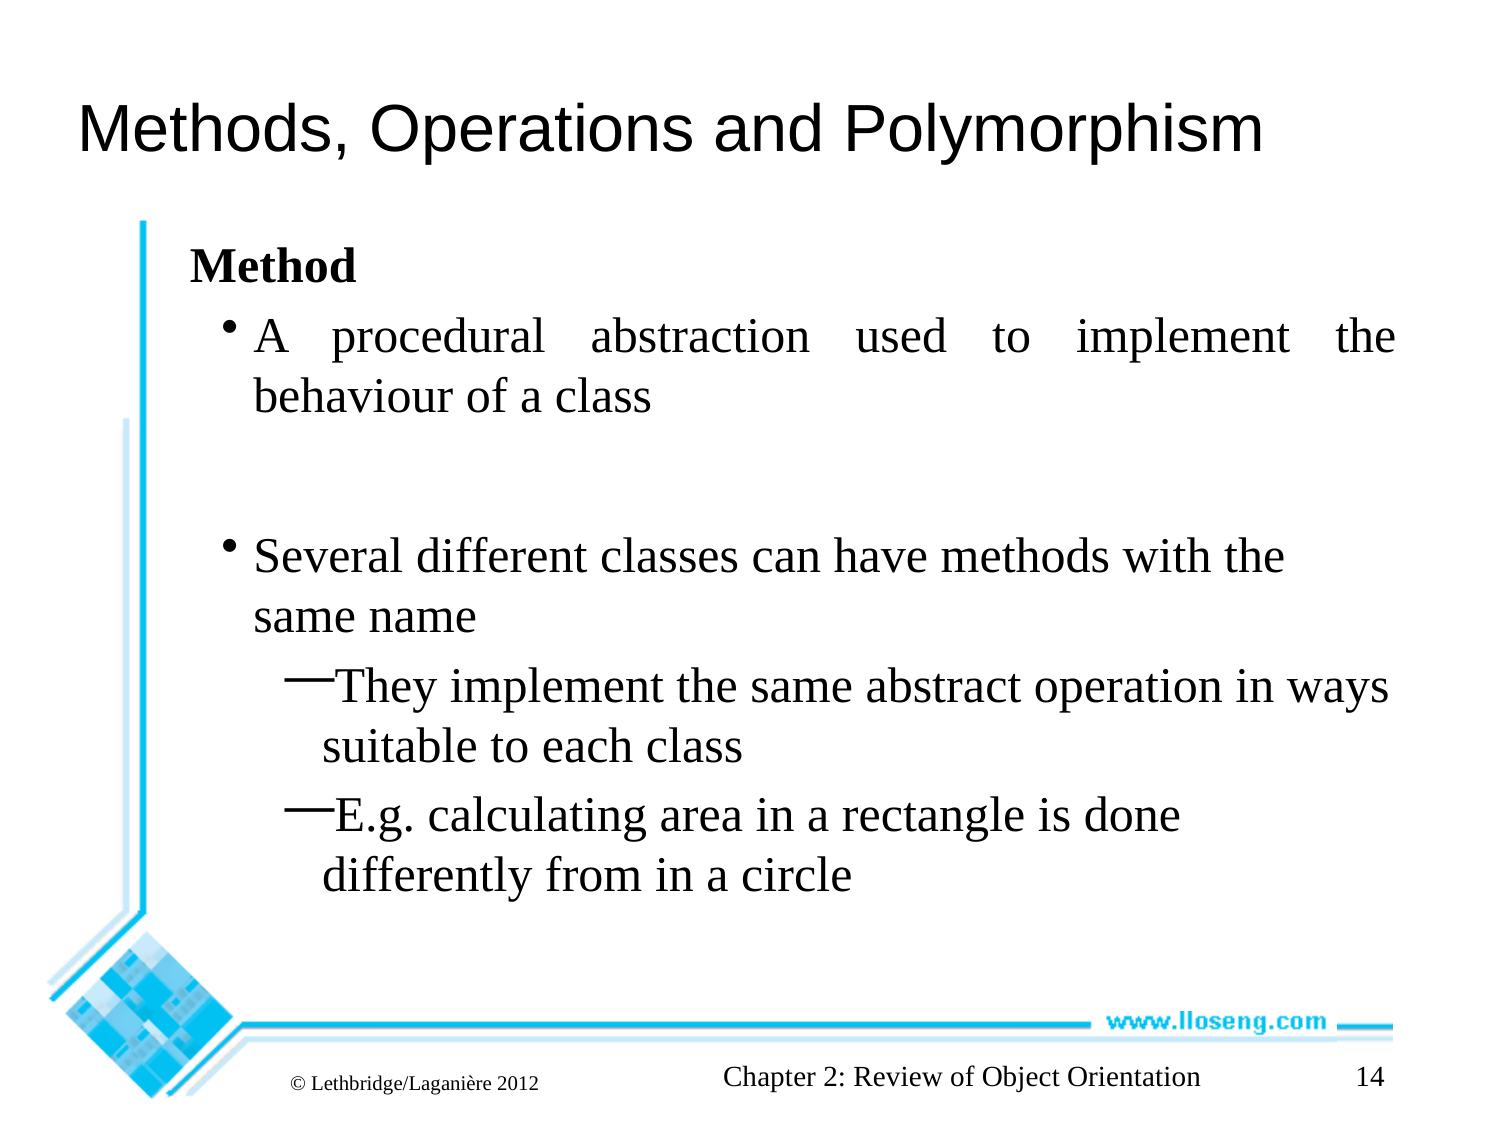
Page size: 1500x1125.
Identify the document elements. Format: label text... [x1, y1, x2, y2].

slide_number © Lethbridge/Laganière 2012 [275, 1062, 600, 1125]
list Method A procedural abstraction used to implement the behaviour of a class Several different classes can have methods with the same name They implement the same abstract operation in ways suitable to each class E.g. calculating area in a rectangle is done differently from in a circle [174, 224, 1413, 1013]
slide_number 14 [1325, 1050, 1400, 1125]
picture [35, 209, 1393, 1101]
footer Chapter 2: Review of Object Orientation [624, 1050, 1300, 1125]
title Methods, Operations and Polymorphism [62, 50, 1413, 200]
